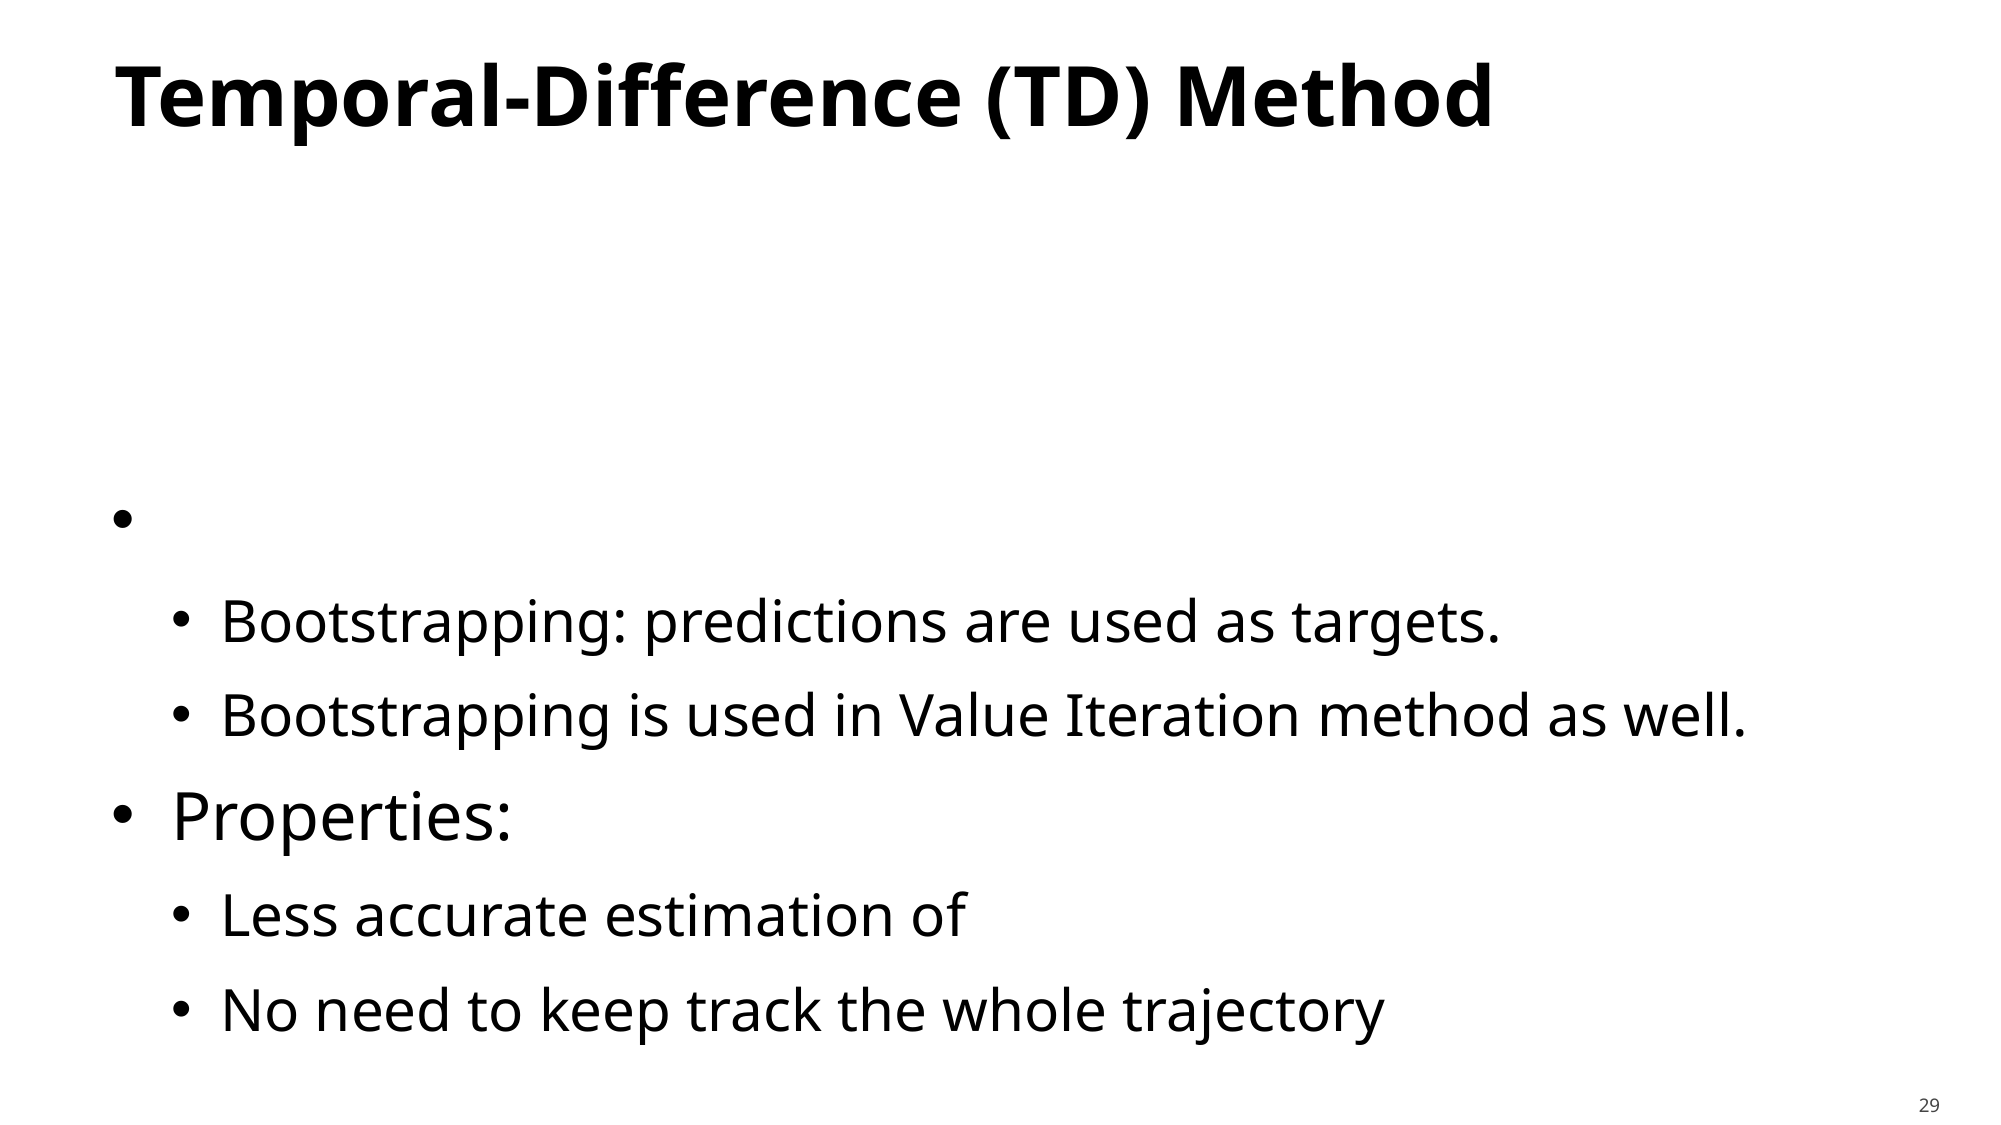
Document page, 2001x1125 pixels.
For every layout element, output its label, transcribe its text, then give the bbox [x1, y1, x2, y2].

title Temporal-Difference (TD) Method [99, 12, 1900, 175]
slide_number 29 [1794, 1080, 1955, 1125]
